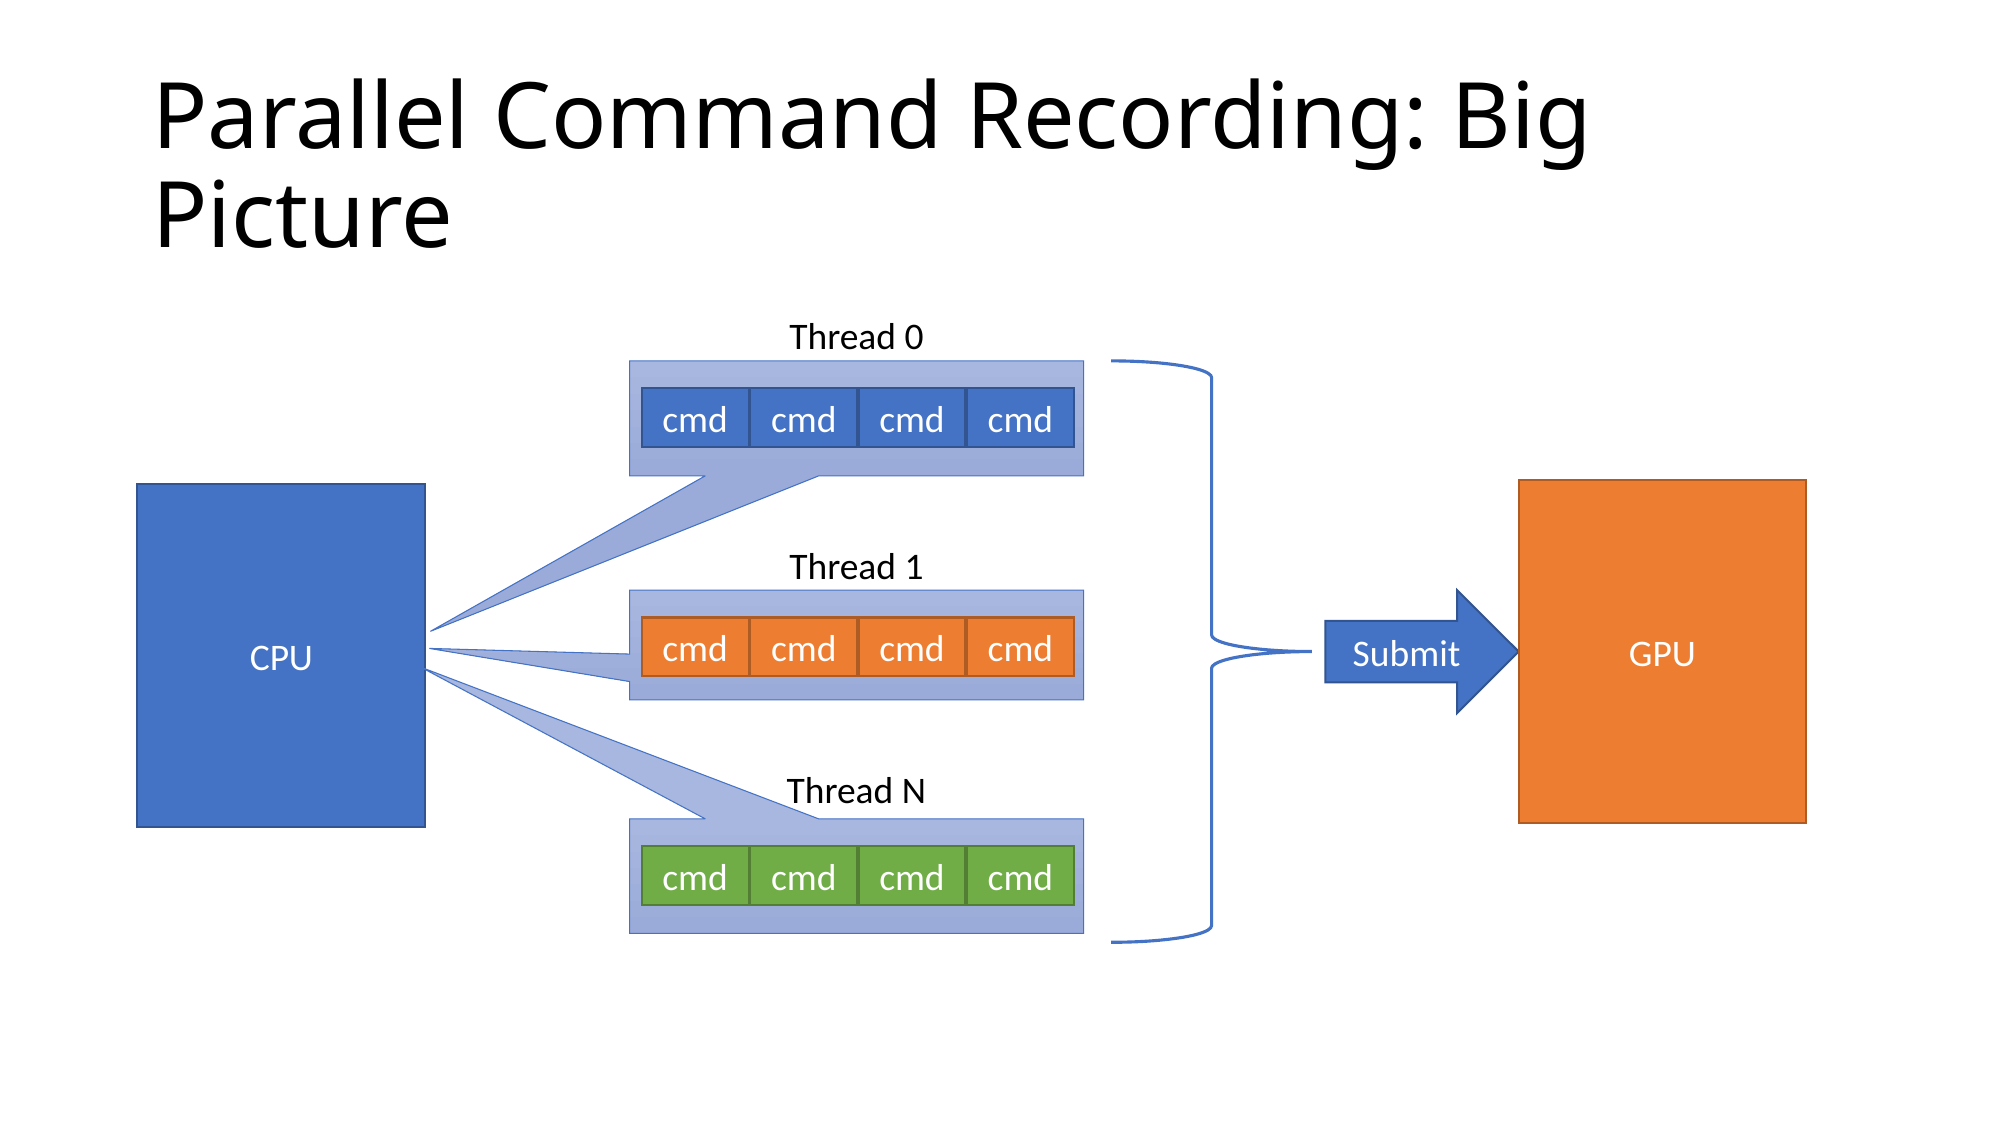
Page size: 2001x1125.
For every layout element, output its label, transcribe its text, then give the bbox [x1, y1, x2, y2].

text_box [1111, 359, 1312, 944]
text_box cmd [749, 845, 858, 906]
text_box cmd [966, 387, 1075, 448]
title Parallel Command Recording: Big Picture [137, 59, 1863, 278]
text_box cmd [858, 845, 966, 906]
text_box cmd [641, 845, 749, 906]
text_box Thread 0 [774, 304, 939, 365]
text_box GPU [1518, 479, 1807, 824]
text_box [430, 360, 1085, 632]
text_box cmd [641, 387, 749, 448]
text_box cmd [749, 616, 858, 677]
text_box cmd [641, 616, 749, 677]
text_box [420, 666, 1085, 934]
text_box cmd [966, 616, 1075, 677]
text_box cmd [858, 616, 966, 677]
text_box cmd [749, 387, 858, 448]
text_box cmd [858, 387, 966, 448]
text_box cmd [966, 845, 1075, 906]
text_box Thread 1 [774, 534, 939, 594]
text_box [429, 589, 1085, 701]
text_box Submit [1324, 587, 1518, 716]
text_box CPU [136, 483, 426, 828]
text_box Thread N [771, 758, 942, 819]
